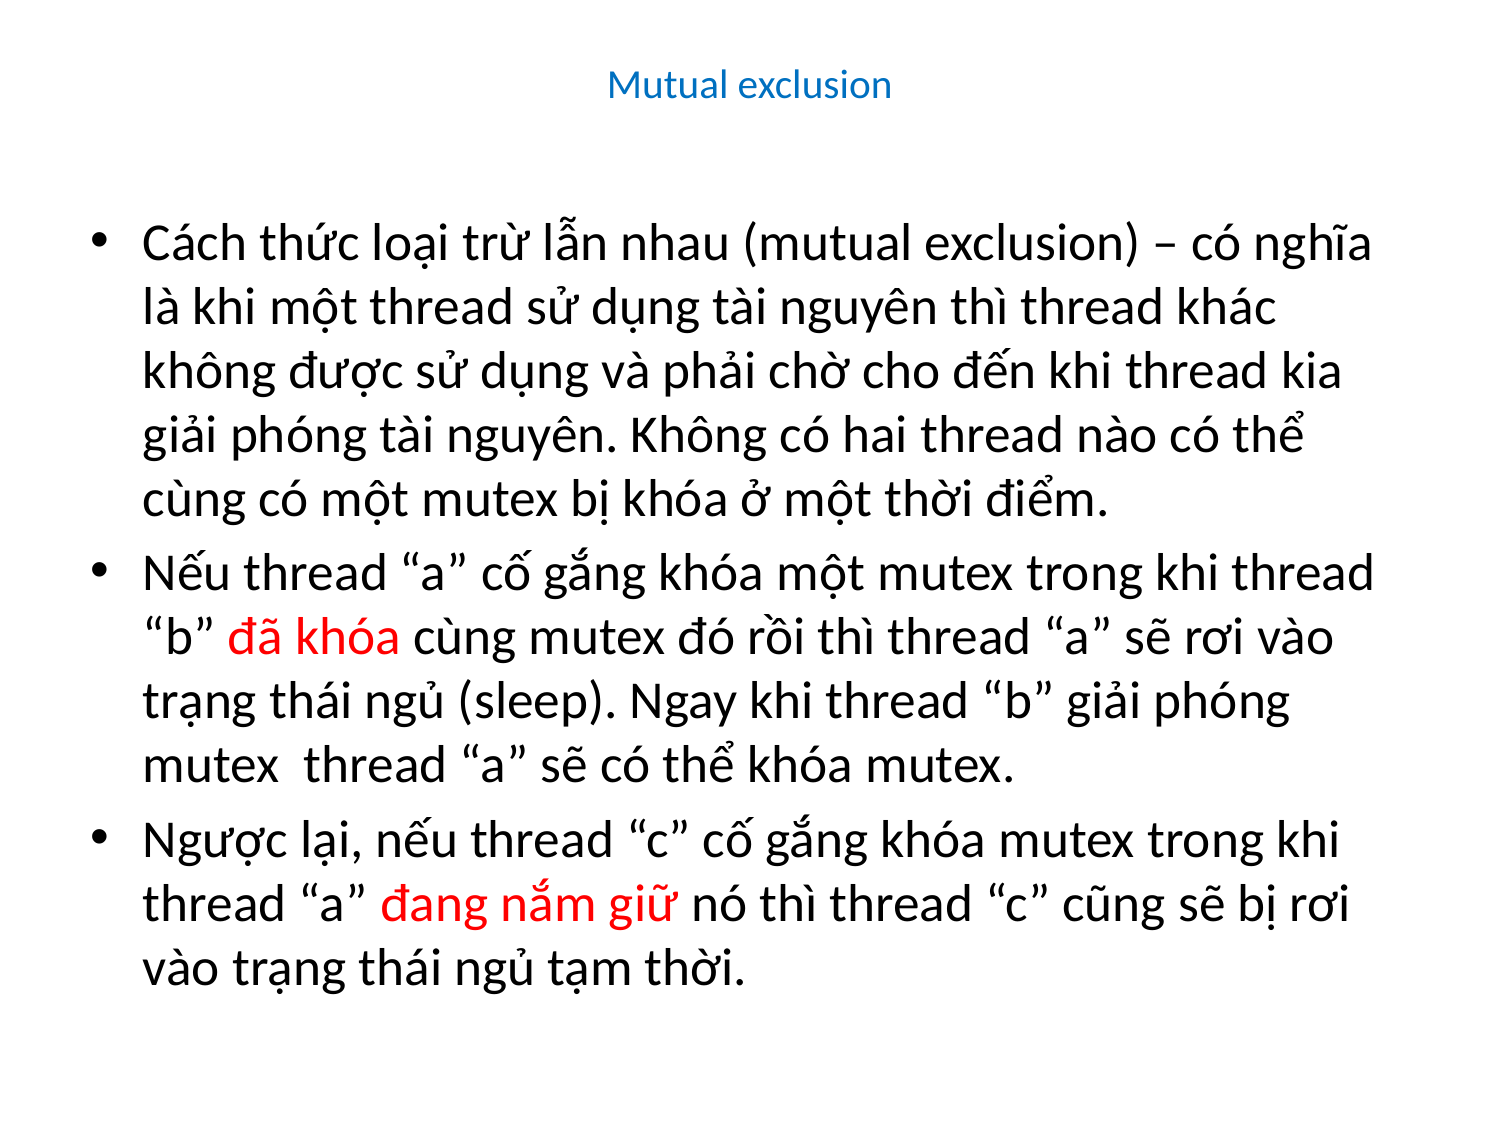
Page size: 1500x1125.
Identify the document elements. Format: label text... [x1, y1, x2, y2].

title Mutual exclusion [75, 0, 1425, 164]
list Cách thức loại trừ lẫn nhau (mutual exclusion) – có nghĩa là khi một thread sử dụng tài nguyên thì thread khác không được sử dụng và phải chờ cho đến khi thread kia giải phóng tài nguyên. Không có hai thread nào có thể cùng có một mutex bị khóa ở một thời điểm. Nếu thread “a” cố gắng khóa một mutex trong khi thread “b” đã khóa cùng mutex đó rồi thì thread “a” sẽ rơi vào trạng thái ngủ (sleep). Ngay khi thread “b” giải phóng mutex thread “a” sẽ có thể khóa mutex. Ngược lại, nếu thread “c” cố gắng khóa mutex trong khi thread “a” đang nắm giữ nó thì thread “c” cũng sẽ bị rơi vào trạng thái ngủ tạm thời. [75, 199, 1425, 1005]
